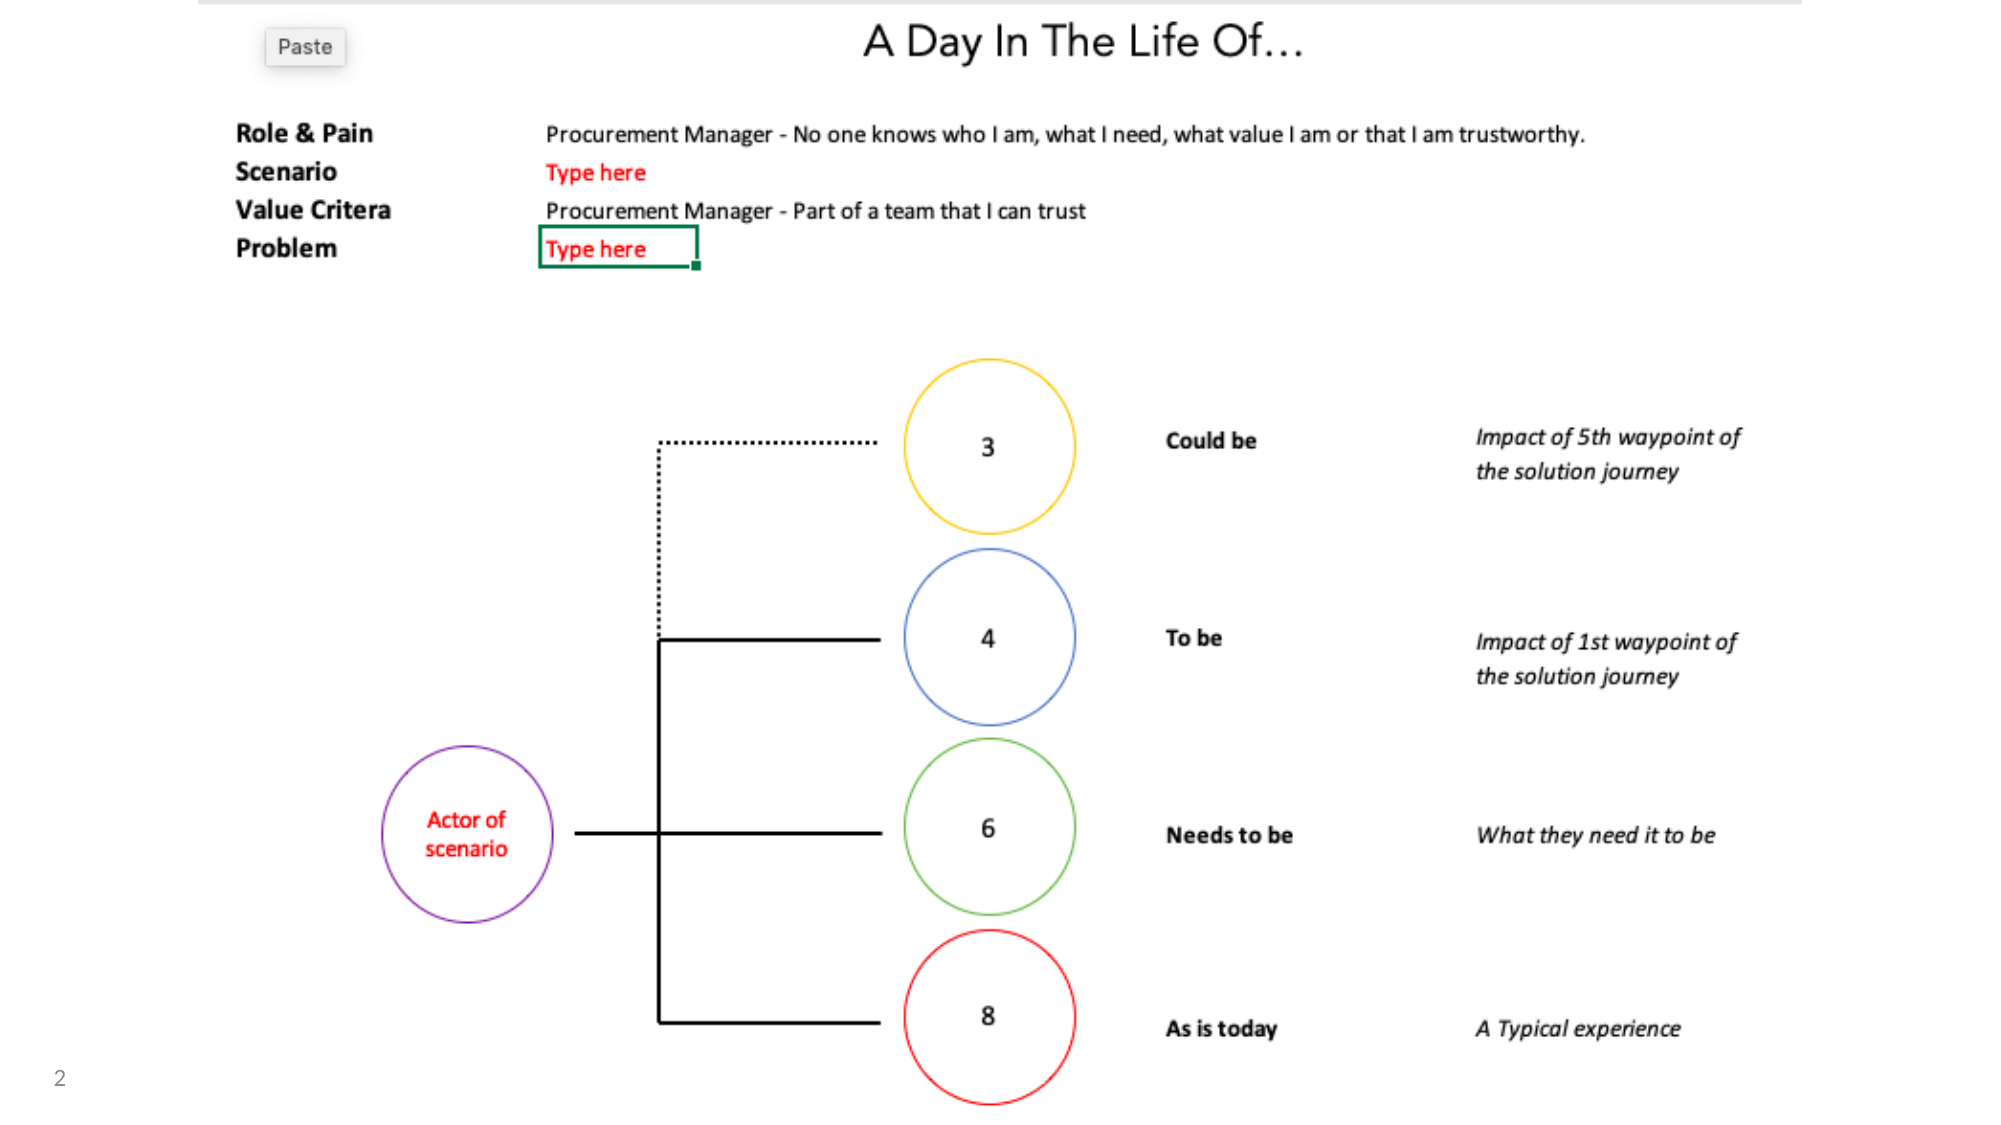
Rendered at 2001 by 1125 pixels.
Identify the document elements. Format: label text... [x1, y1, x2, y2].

text_box 2 [38, 1046, 198, 1107]
picture [198, 0, 1802, 1125]
